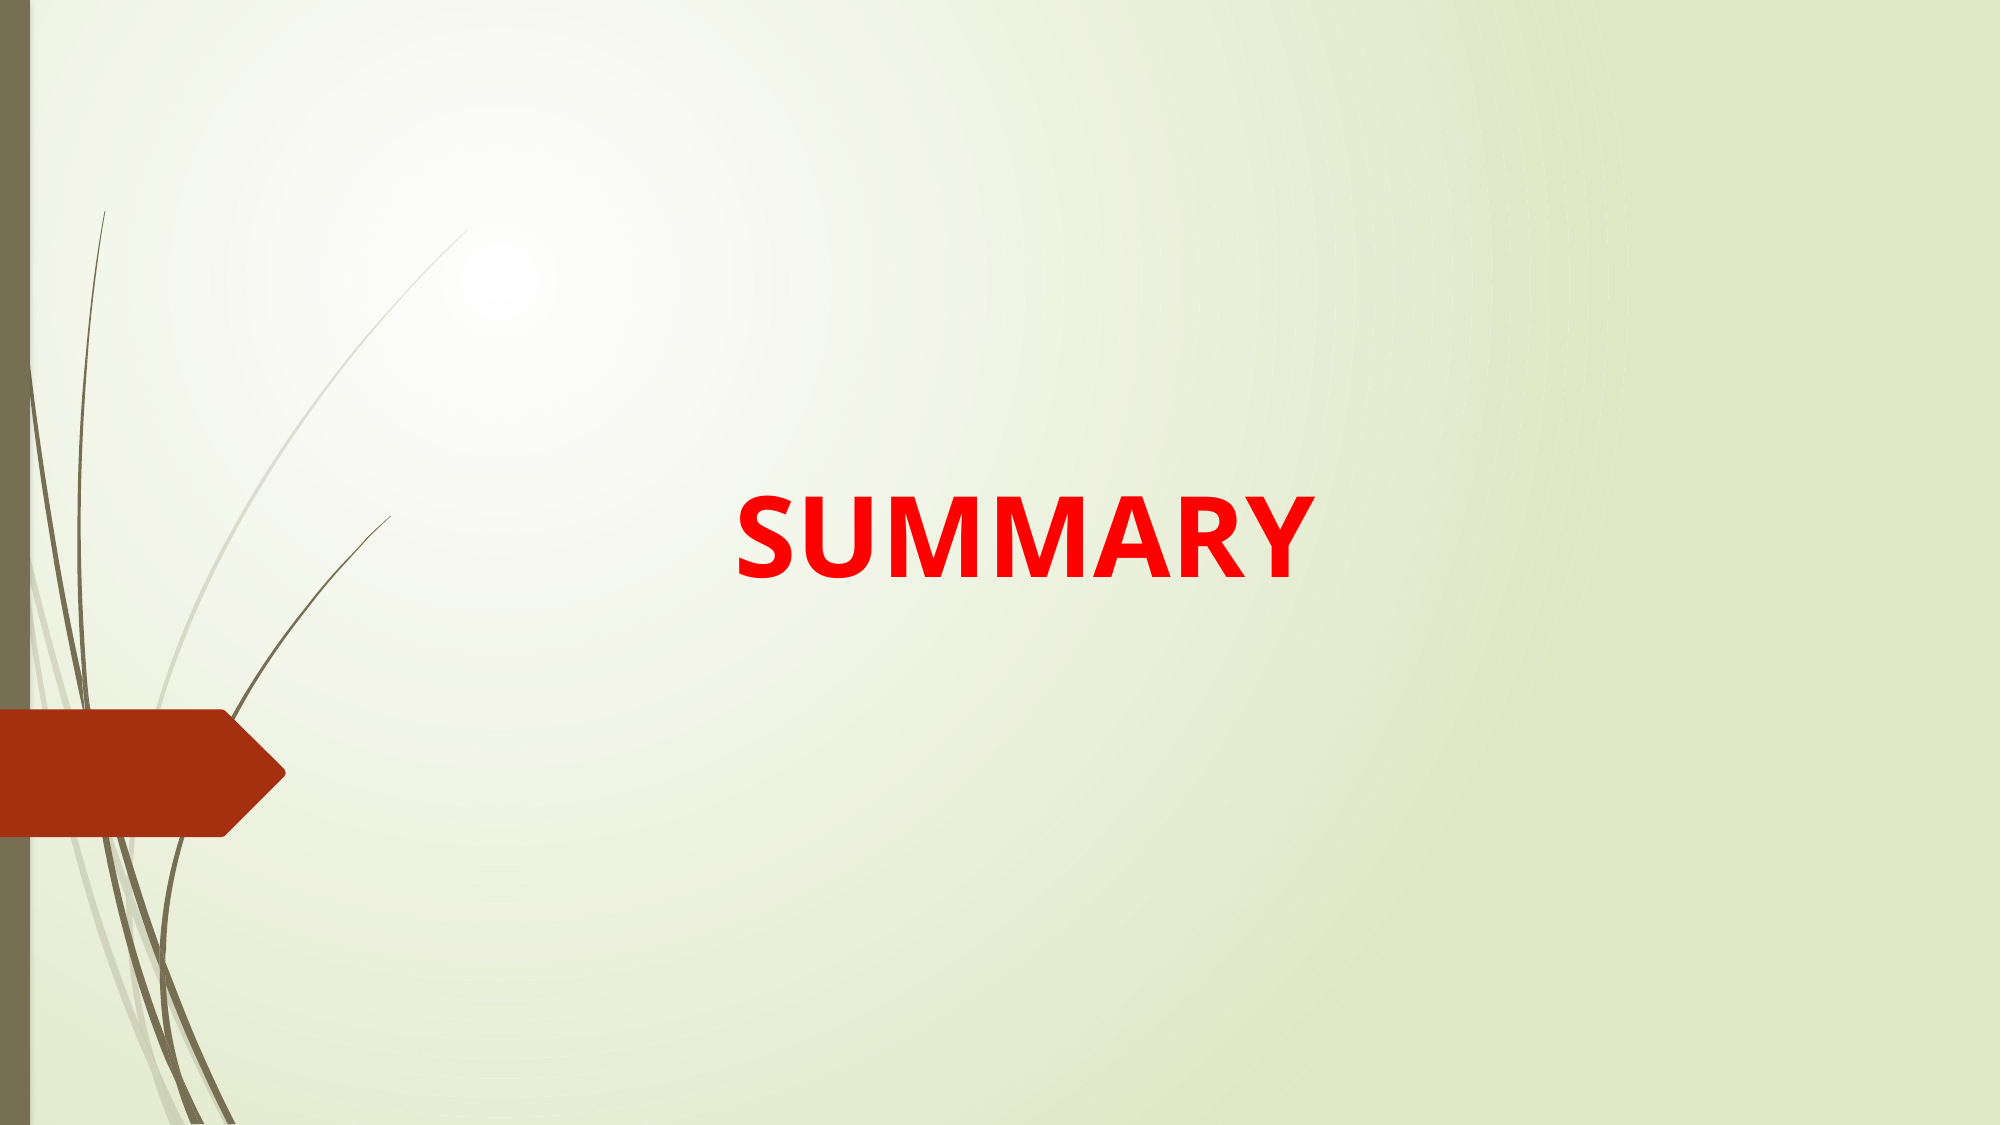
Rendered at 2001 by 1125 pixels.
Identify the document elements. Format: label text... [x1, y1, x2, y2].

title SUMMARY [719, 444, 1374, 608]
